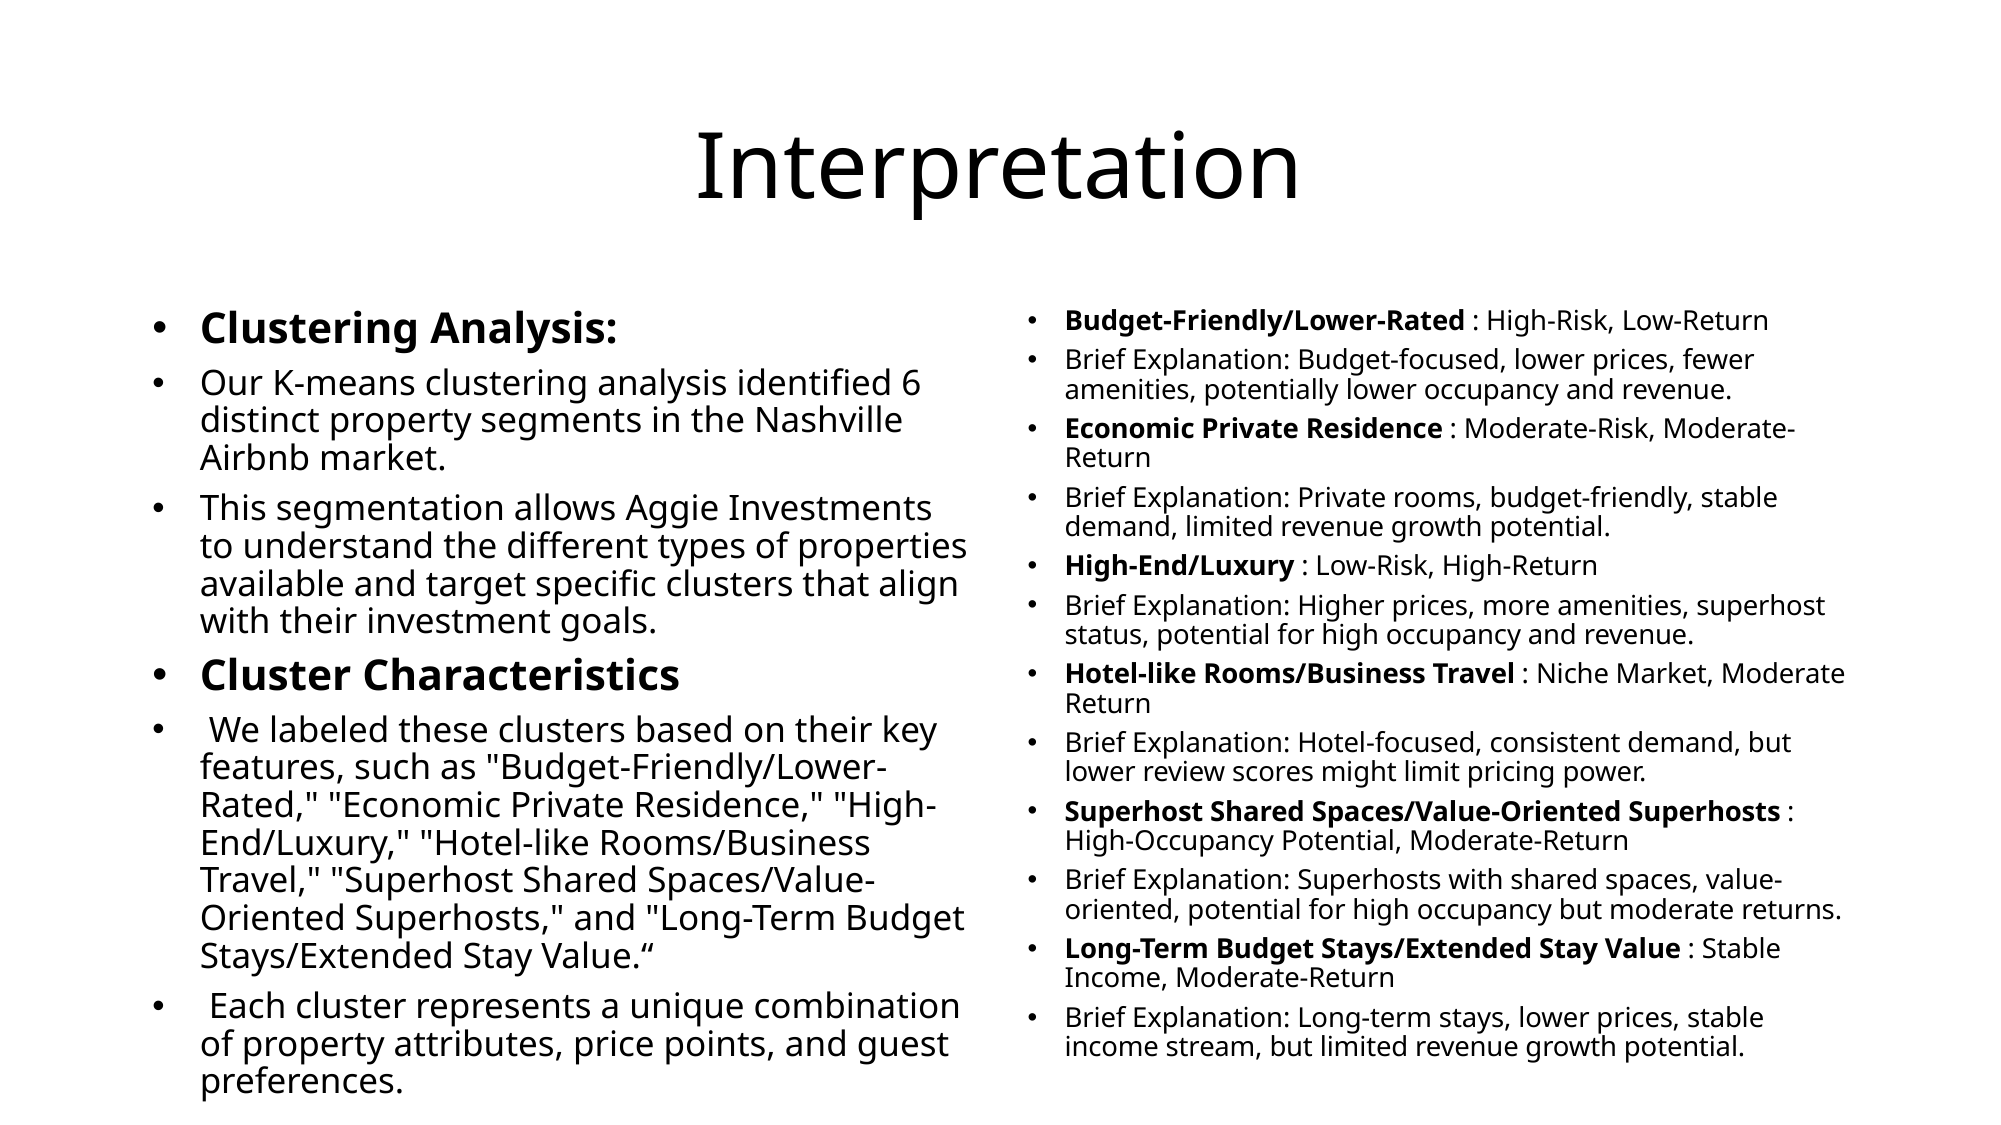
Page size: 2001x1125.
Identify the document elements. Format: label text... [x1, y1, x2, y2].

title Interpretation [137, 59, 1863, 278]
list Clustering Analysis: Our K-means clustering analysis identified 6 distinct property segments in the Nashville Airbnb market. This segmentation allows Aggie Investments to understand the different types of properties available and target specific clusters that align with their investment goals. Cluster Characteristics We labeled these clusters based on their key features, such as "Budget-Friendly/Lower-Rated," "Economic Private Residence," "High-End/Luxury," "Hotel-like Rooms/Business Travel," "Superhost Shared Spaces/Value-Oriented Superhosts," and "Long-Term Budget Stays/Extended Stay Value.“ Each cluster represents a unique combination of property attributes, price points, and guest preferences. [137, 299, 988, 1125]
list Budget-Friendly/Lower-Rated : High-Risk, Low-Return Brief Explanation: Budget-focused, lower prices, fewer amenities, potentially lower occupancy and revenue. Economic Private Residence : Moderate-Risk, Moderate-Return Brief Explanation: Private rooms, budget-friendly, stable demand, limited revenue growth potential. High-End/Luxury : Low-Risk, High-Return Brief Explanation: Higher prices, more amenities, superhost status, potential for high occupancy and revenue. Hotel-like Rooms/Business Travel : Niche Market, Moderate Return Brief Explanation: Hotel-focused, consistent demand, but lower review scores might limit pricing power. Superhost Shared Spaces/Value-Oriented Superhosts : High-Occupancy Potential, Moderate-Return Brief Explanation: Superhosts with shared spaces, value-oriented, potential for high occupancy but moderate returns. Long-Term Budget Stays/Extended Stay Value : Stable Income, Moderate-Return Brief Explanation: Long-term stays, lower prices, stable income stream, but limited revenue growth potential. [1012, 299, 1863, 1125]
